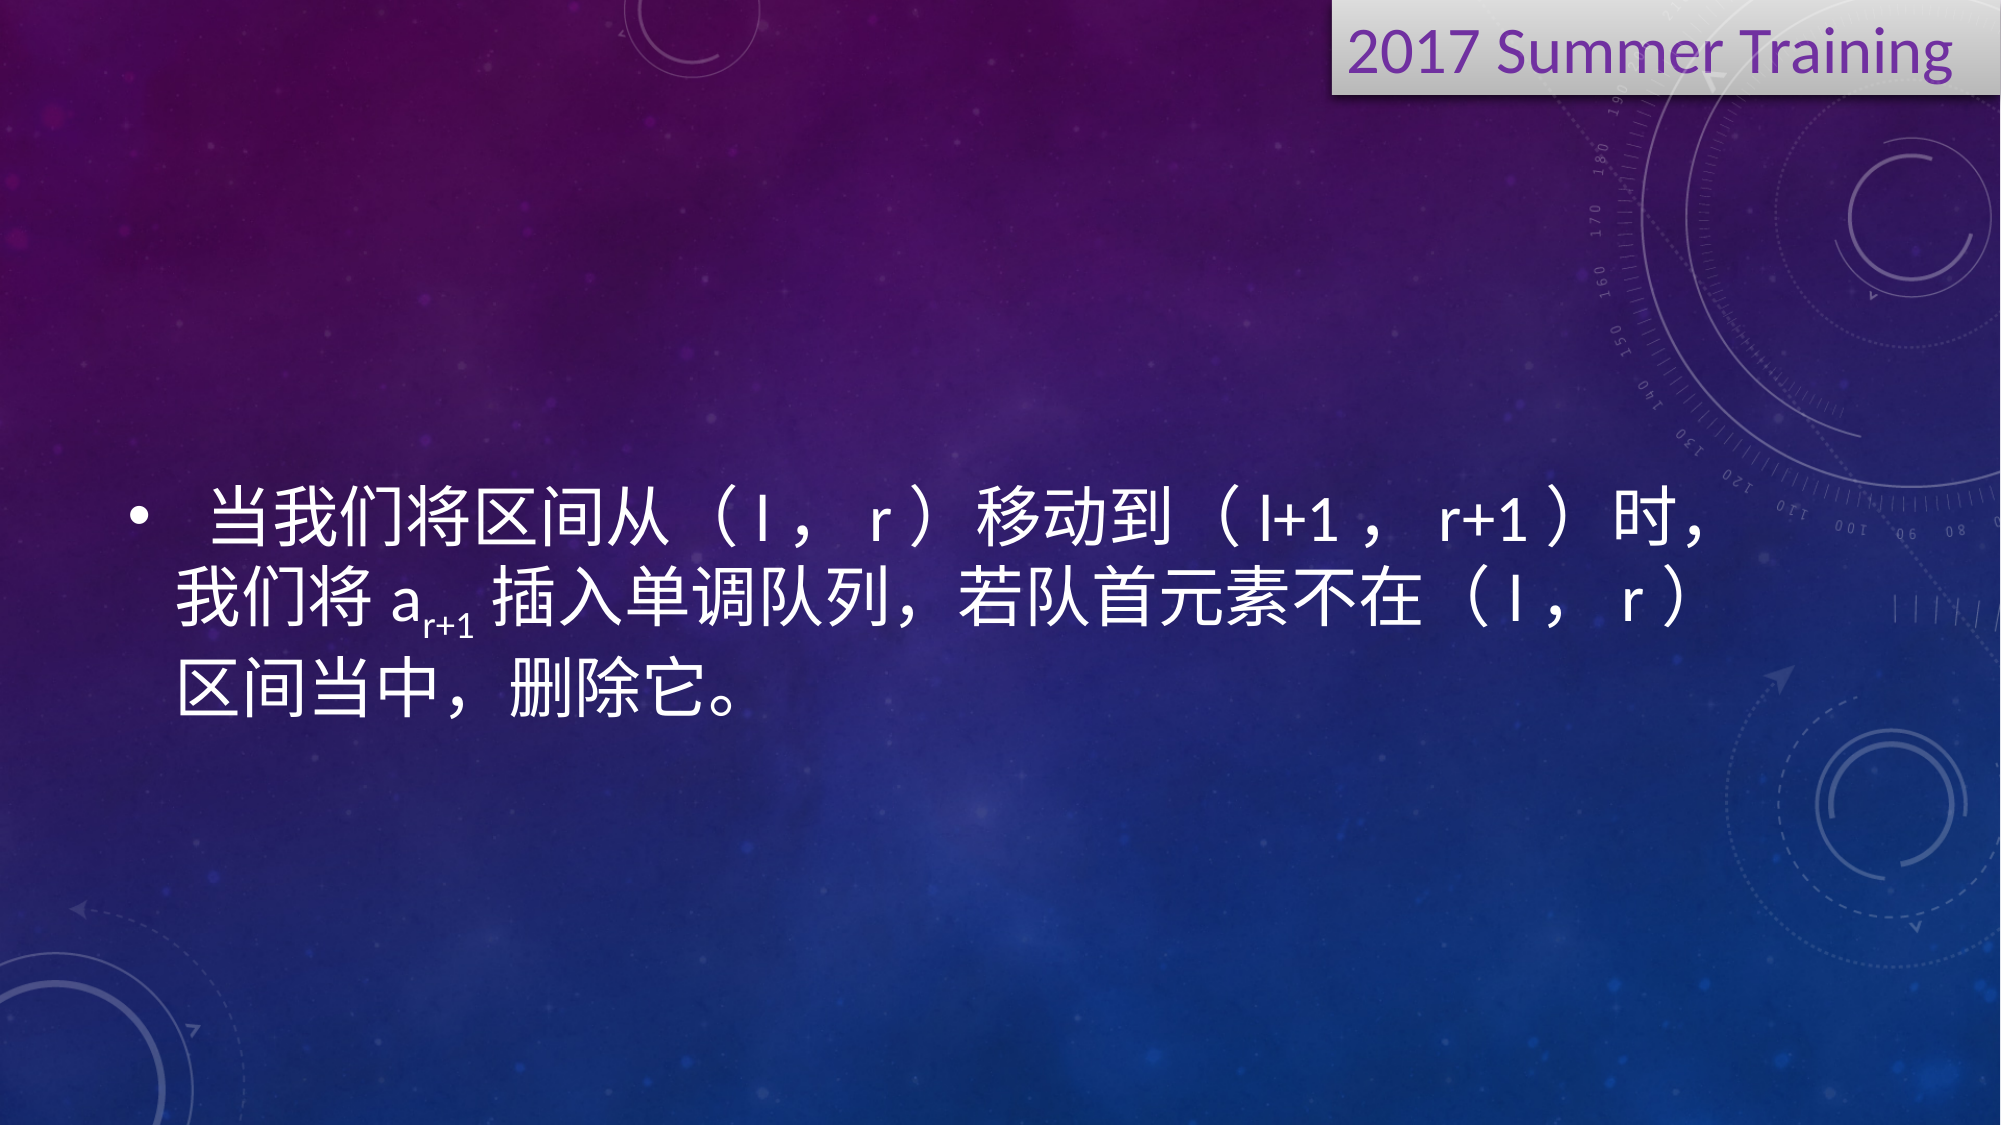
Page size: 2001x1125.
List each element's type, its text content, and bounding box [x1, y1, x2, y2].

picture [0, 0, 2001, 1125]
list 当我们将区间从（l，r）移动到（l+1，r+1）时，我们将ar+1插入单调队列，若队首元素不在（l，r）区间当中，删除它。 [112, 351, 1775, 950]
